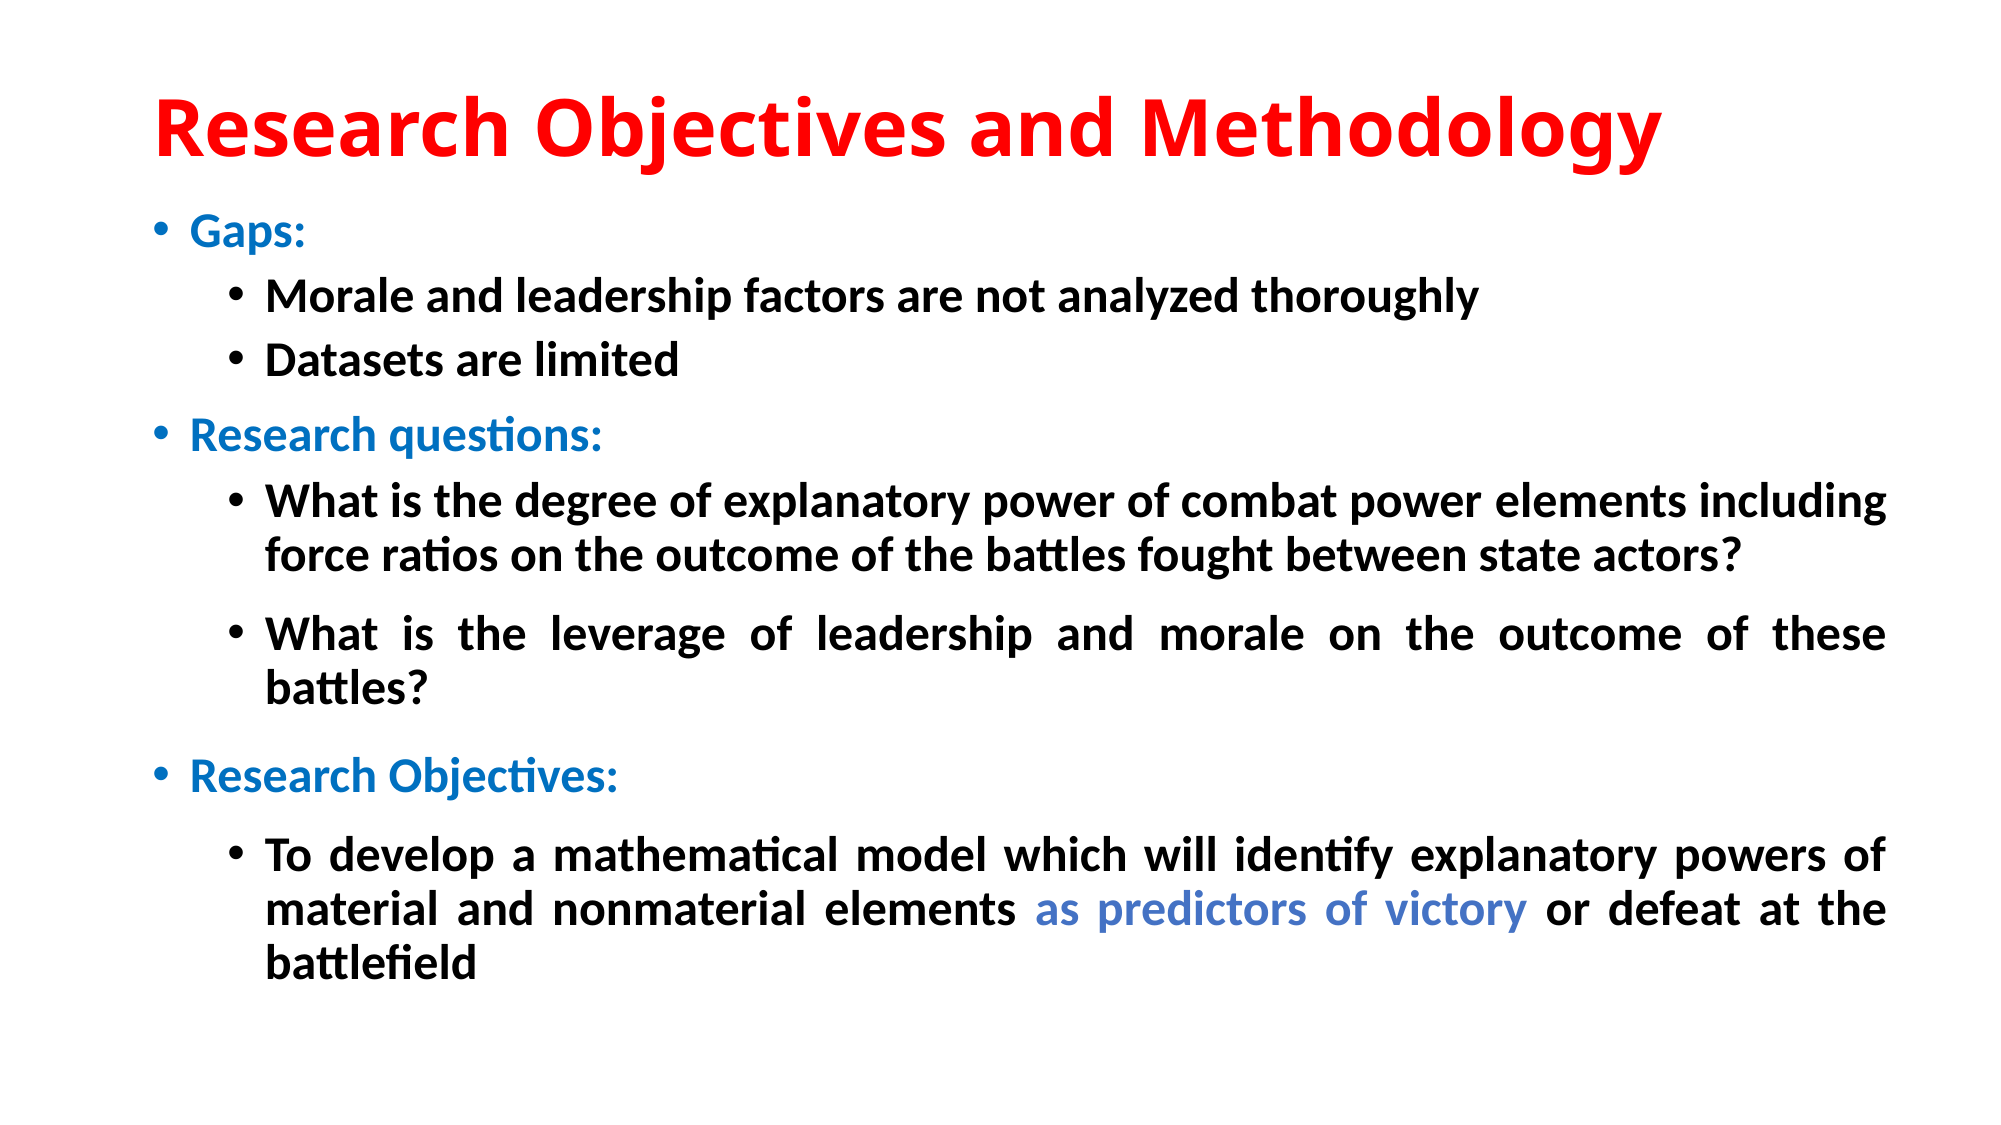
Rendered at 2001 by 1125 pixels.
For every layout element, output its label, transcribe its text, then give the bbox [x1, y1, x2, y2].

list Gaps: Morale and leadership factors are not analyzed thoroughly Datasets are limited Research questions: What is the degree of explanatory power of combat power elements including force ratios on the outcome of the battles fought between state actors? What is the leverage of leadership and morale on the outcome of these battles? Research Objectives: To develop a mathematical model which will identify explanatory powers of material and nonmaterial elements as predictors of victory or defeat at the battlefield [137, 197, 1903, 1054]
title Research Objectives and Methodology [137, 22, 1863, 197]
